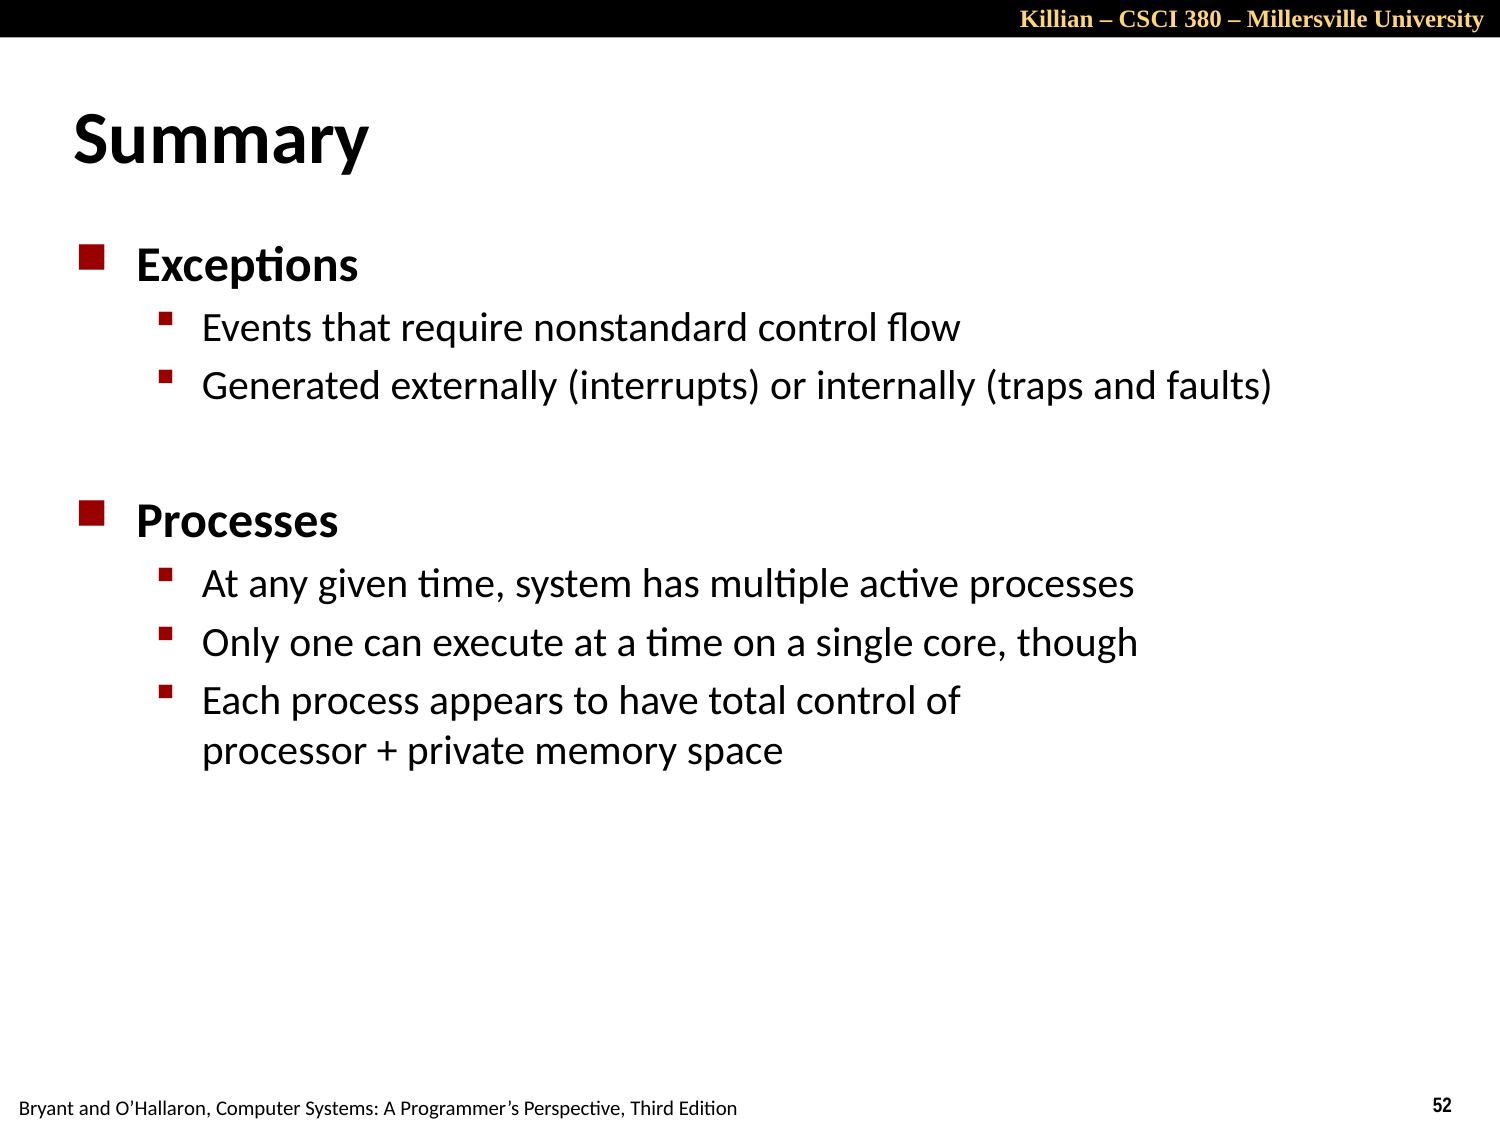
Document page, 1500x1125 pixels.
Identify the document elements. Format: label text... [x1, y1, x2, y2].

title Summary [58, 71, 1305, 197]
list Exceptions Events that require nonstandard control flow Generated externally (interrupts) or internally (traps and faults) Processes At any given time, system has multiple active processes Only one can execute at a time on a single core, though Each process appears to have total control of processor + private memory space [64, 223, 1361, 1040]
